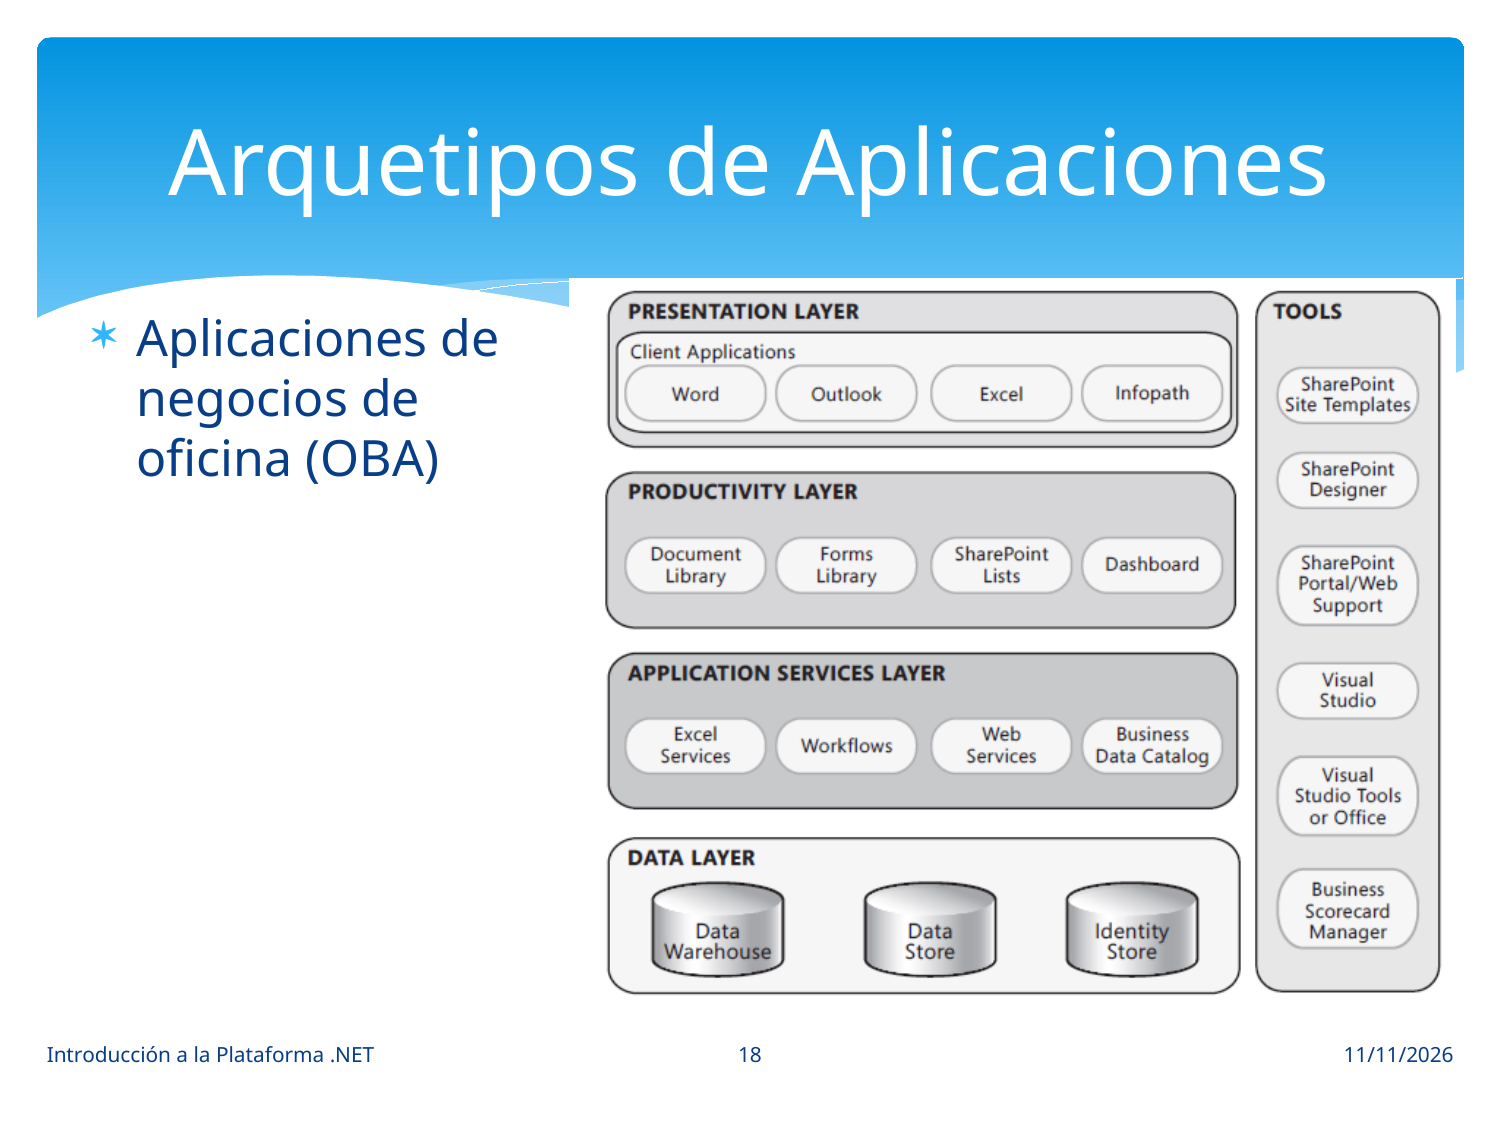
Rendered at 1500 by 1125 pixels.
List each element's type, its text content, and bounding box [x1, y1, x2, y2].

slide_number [847, 1025, 1469, 1086]
title Arquetipos de Aplicaciones [75, 55, 1425, 261]
footer Introducción a la Plataforma .NET [31, 1025, 653, 1086]
picture [569, 278, 1456, 1000]
list Aplicaciones de negocios de oficina (OBA) [76, 299, 565, 1005]
slide_number 18 [654, 1025, 846, 1086]
